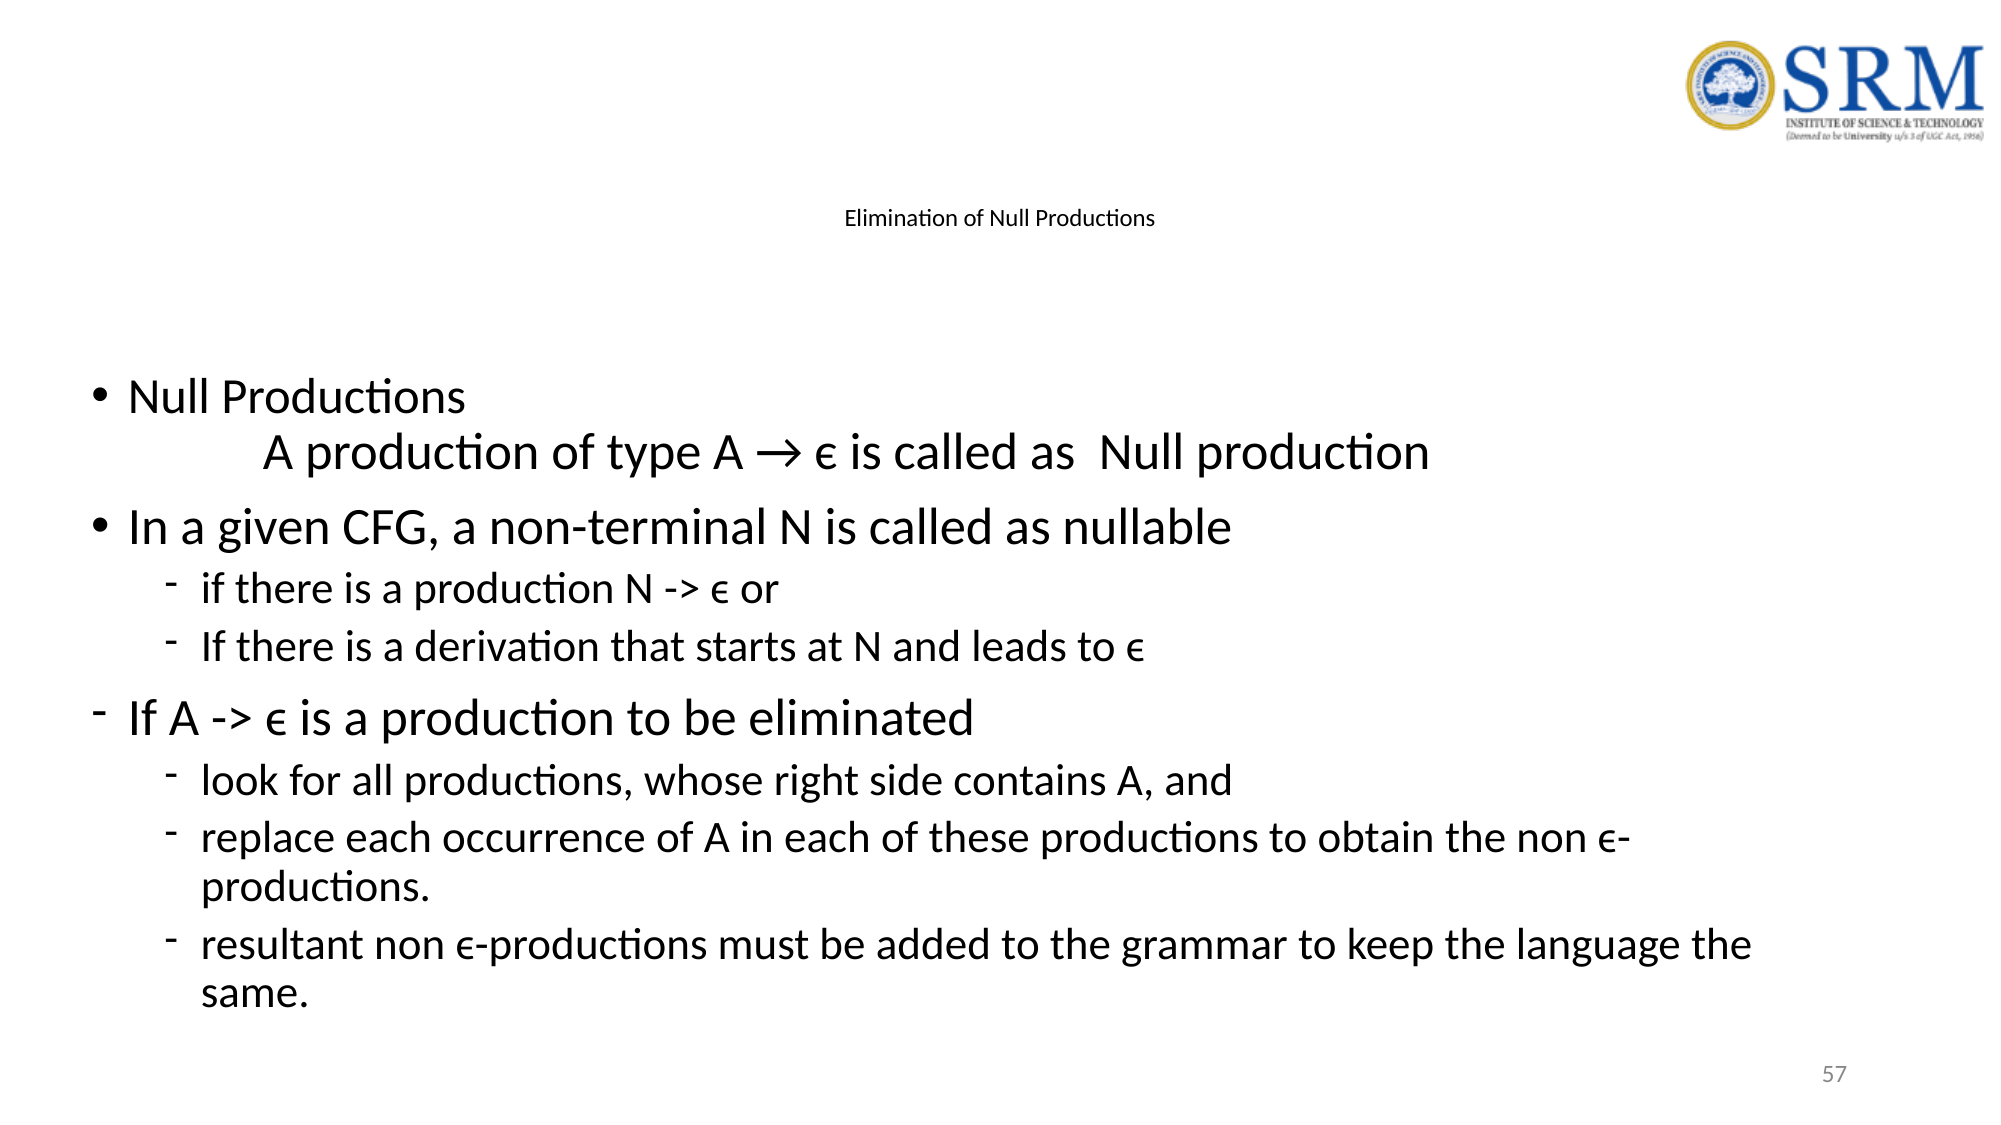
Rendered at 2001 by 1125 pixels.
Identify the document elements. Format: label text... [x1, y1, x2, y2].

picture [1674, 0, 1993, 182]
title Elimination of Null Productions [353, 169, 1647, 271]
slide_number ‹#› [1412, 1042, 1863, 1103]
list Null Productions A production of type A → є is called as Null production In a given CFG, a non-terminal N is called as nullable if there is a production N -> ϵ or If there is a derivation that starts at N and leads to ϵ If A -> ϵ is a production to be eliminated look for all productions, whose right side contains A, and replace each occurrence of A in each of these productions to obtain the non ϵ-productions. resultant non ϵ-productions must be added to the grammar to keep the language the same. [76, 362, 1846, 1032]
